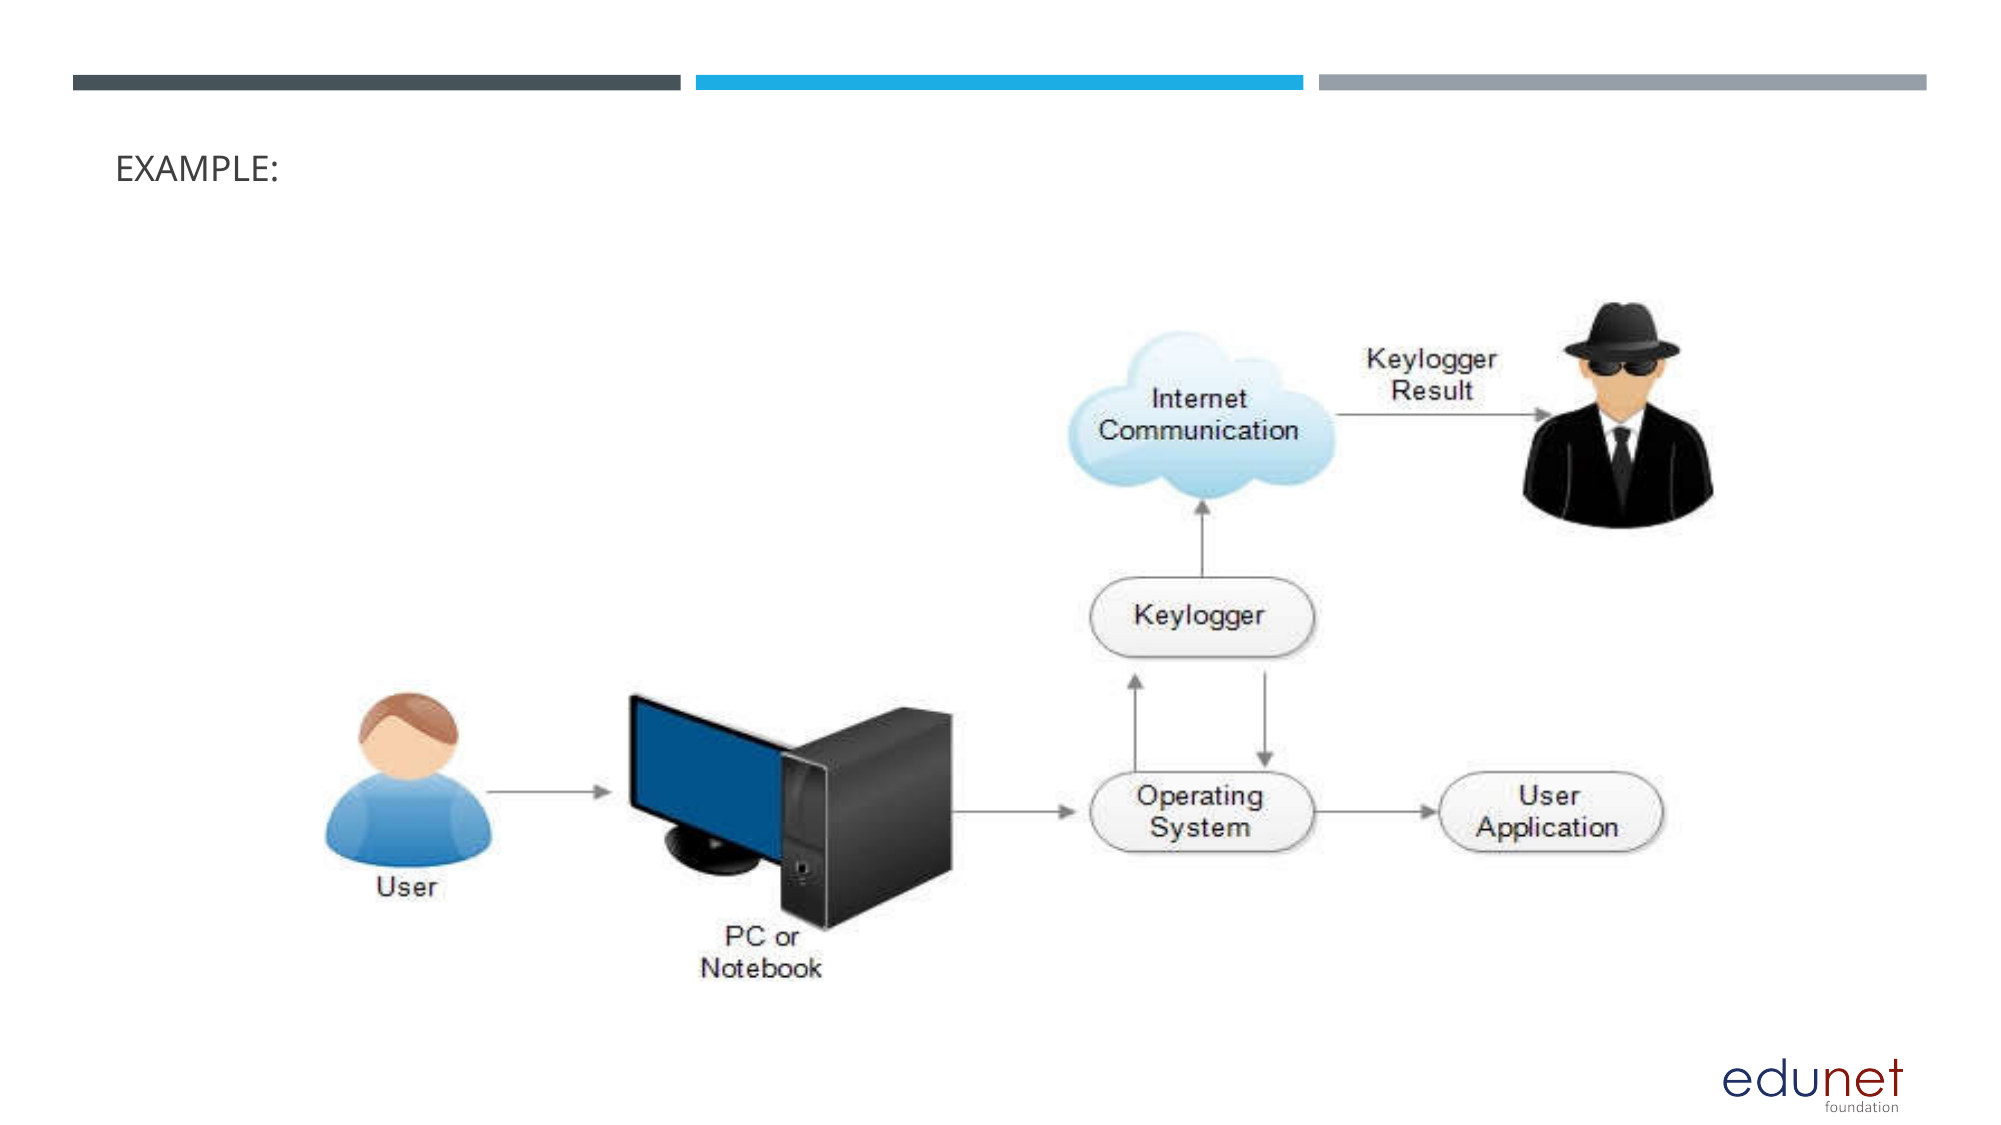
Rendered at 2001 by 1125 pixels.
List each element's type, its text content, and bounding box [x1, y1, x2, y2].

picture [323, 299, 1717, 985]
list EXAMPLE: [79, 134, 1969, 1007]
picture [1719, 1056, 1905, 1116]
